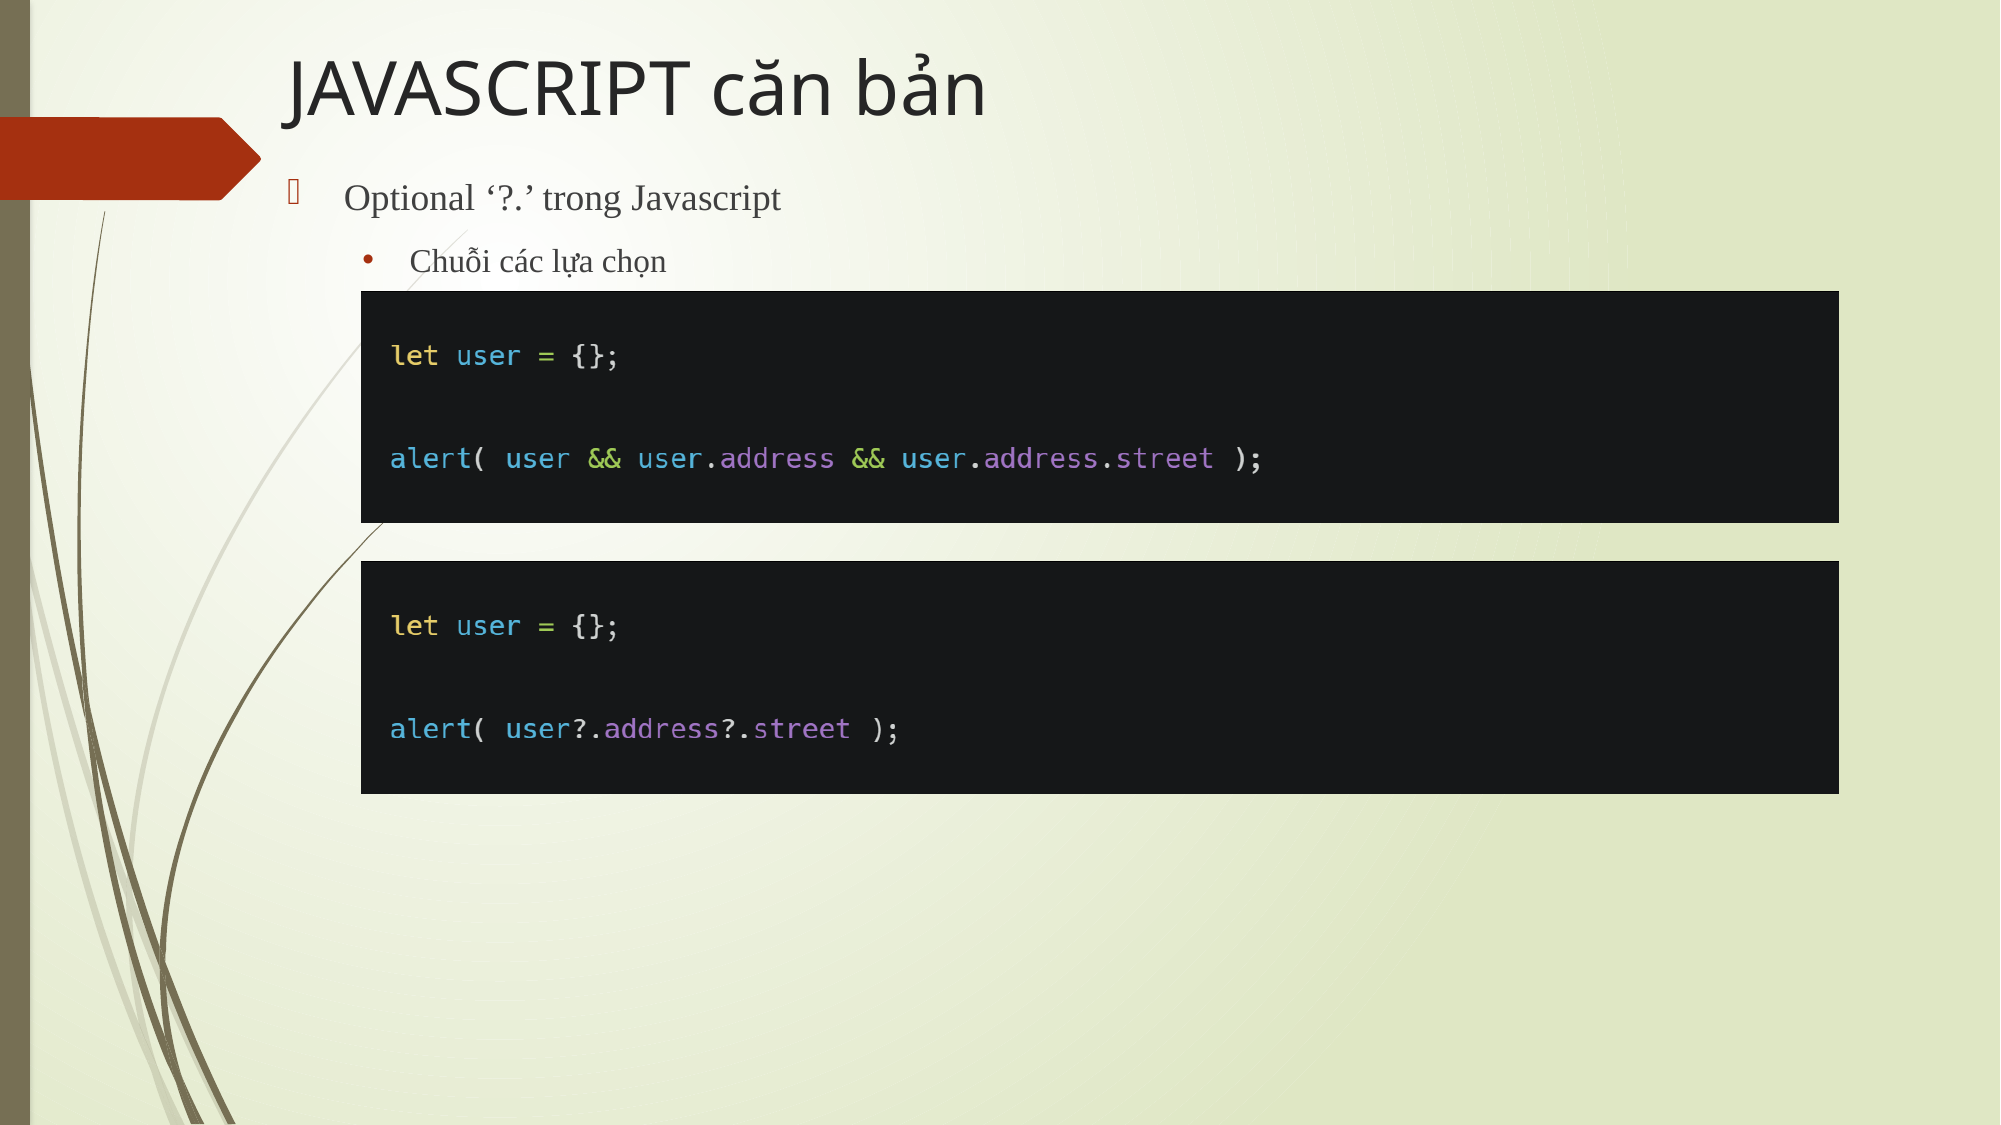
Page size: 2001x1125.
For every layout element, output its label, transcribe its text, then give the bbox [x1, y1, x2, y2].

picture [361, 561, 1839, 794]
title JAVASCRIPT căn bản [272, 33, 1888, 143]
list Optional ‘?.’ trong Javascript Chuỗi các lựa chọn [272, 165, 1888, 970]
picture [361, 290, 1839, 523]
